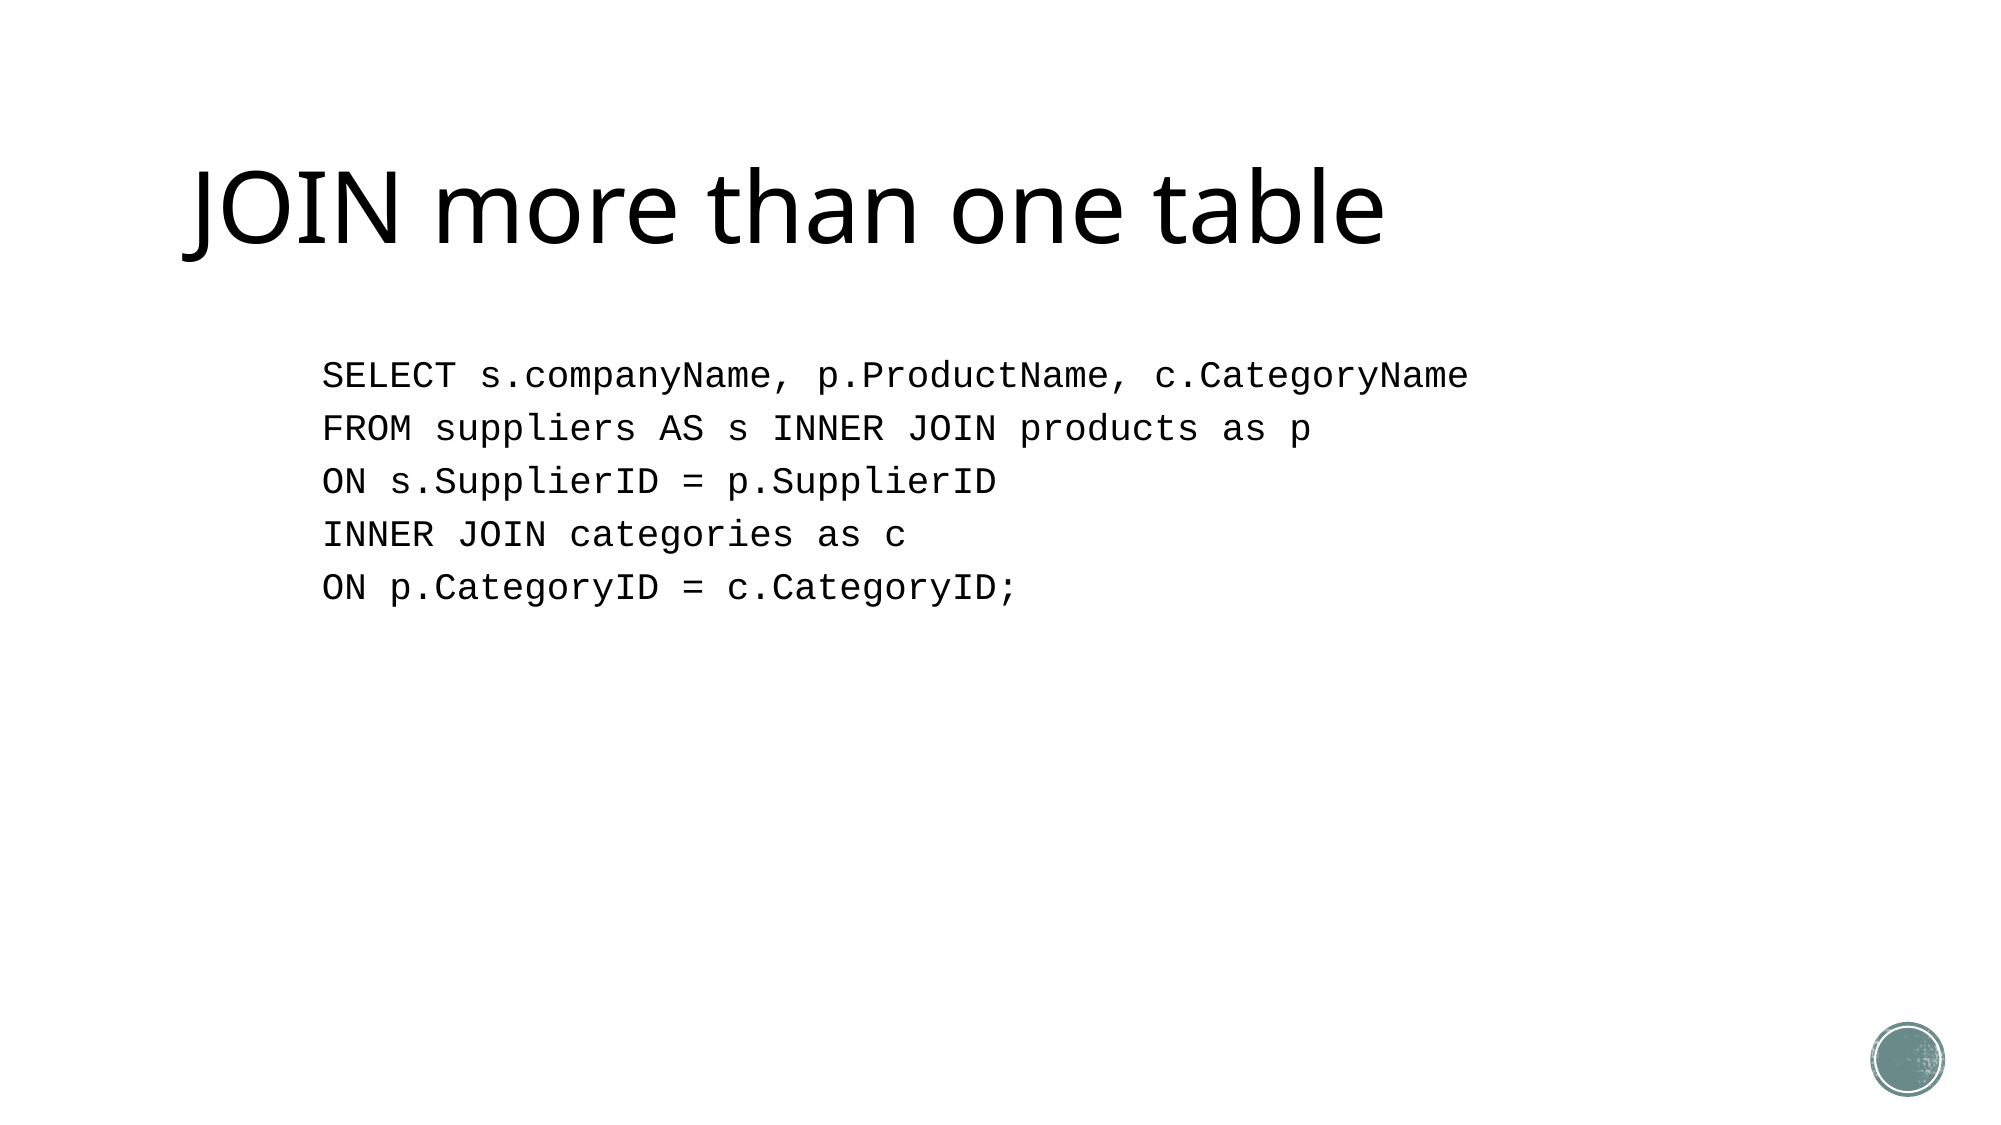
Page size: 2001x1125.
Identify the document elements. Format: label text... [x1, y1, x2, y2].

title JOIN more than one table [175, 79, 1826, 344]
list SELECT s.companyName, p.ProductName, c.CategoryName FROM suppliers AS s INNER JOIN products as p ON s.SupplierID = p.SupplierID INNER JOIN categories as c ON p.CategoryID = c.CategoryID; [175, 348, 1826, 1013]
